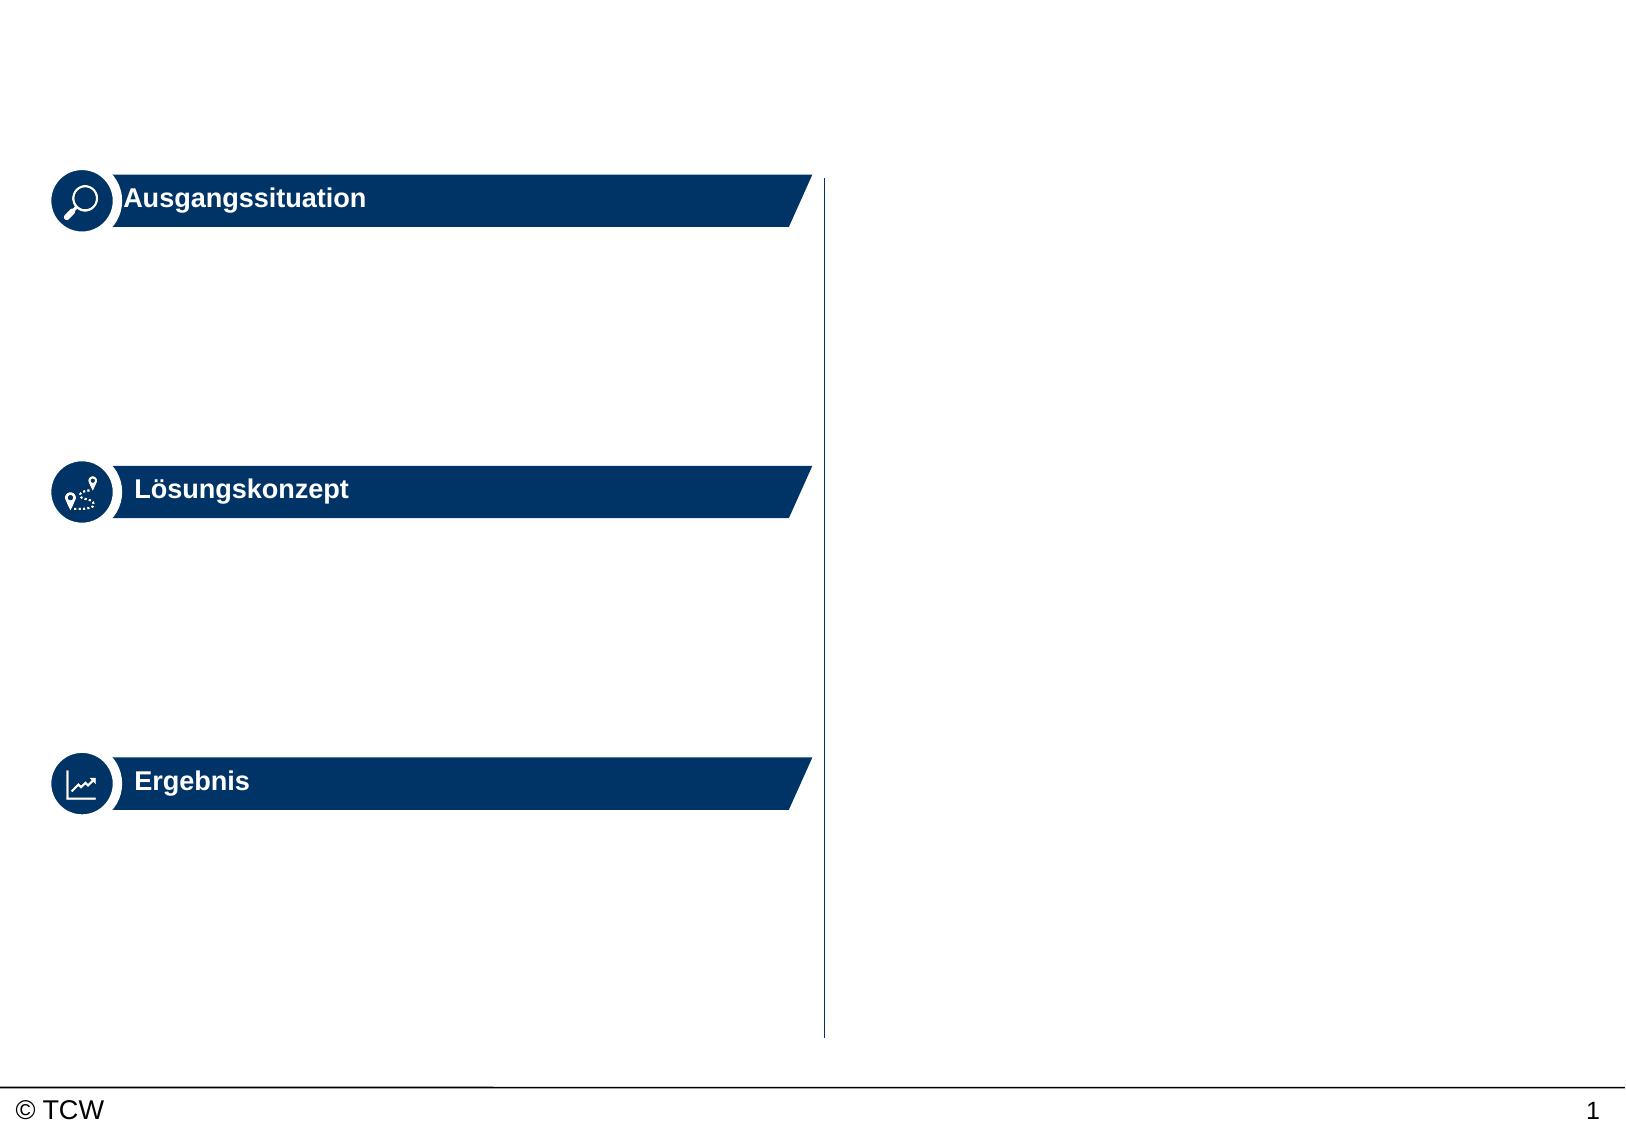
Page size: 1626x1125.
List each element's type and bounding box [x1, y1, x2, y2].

picture [60, 473, 102, 515]
picture [60, 181, 102, 224]
picture [60, 764, 102, 806]
